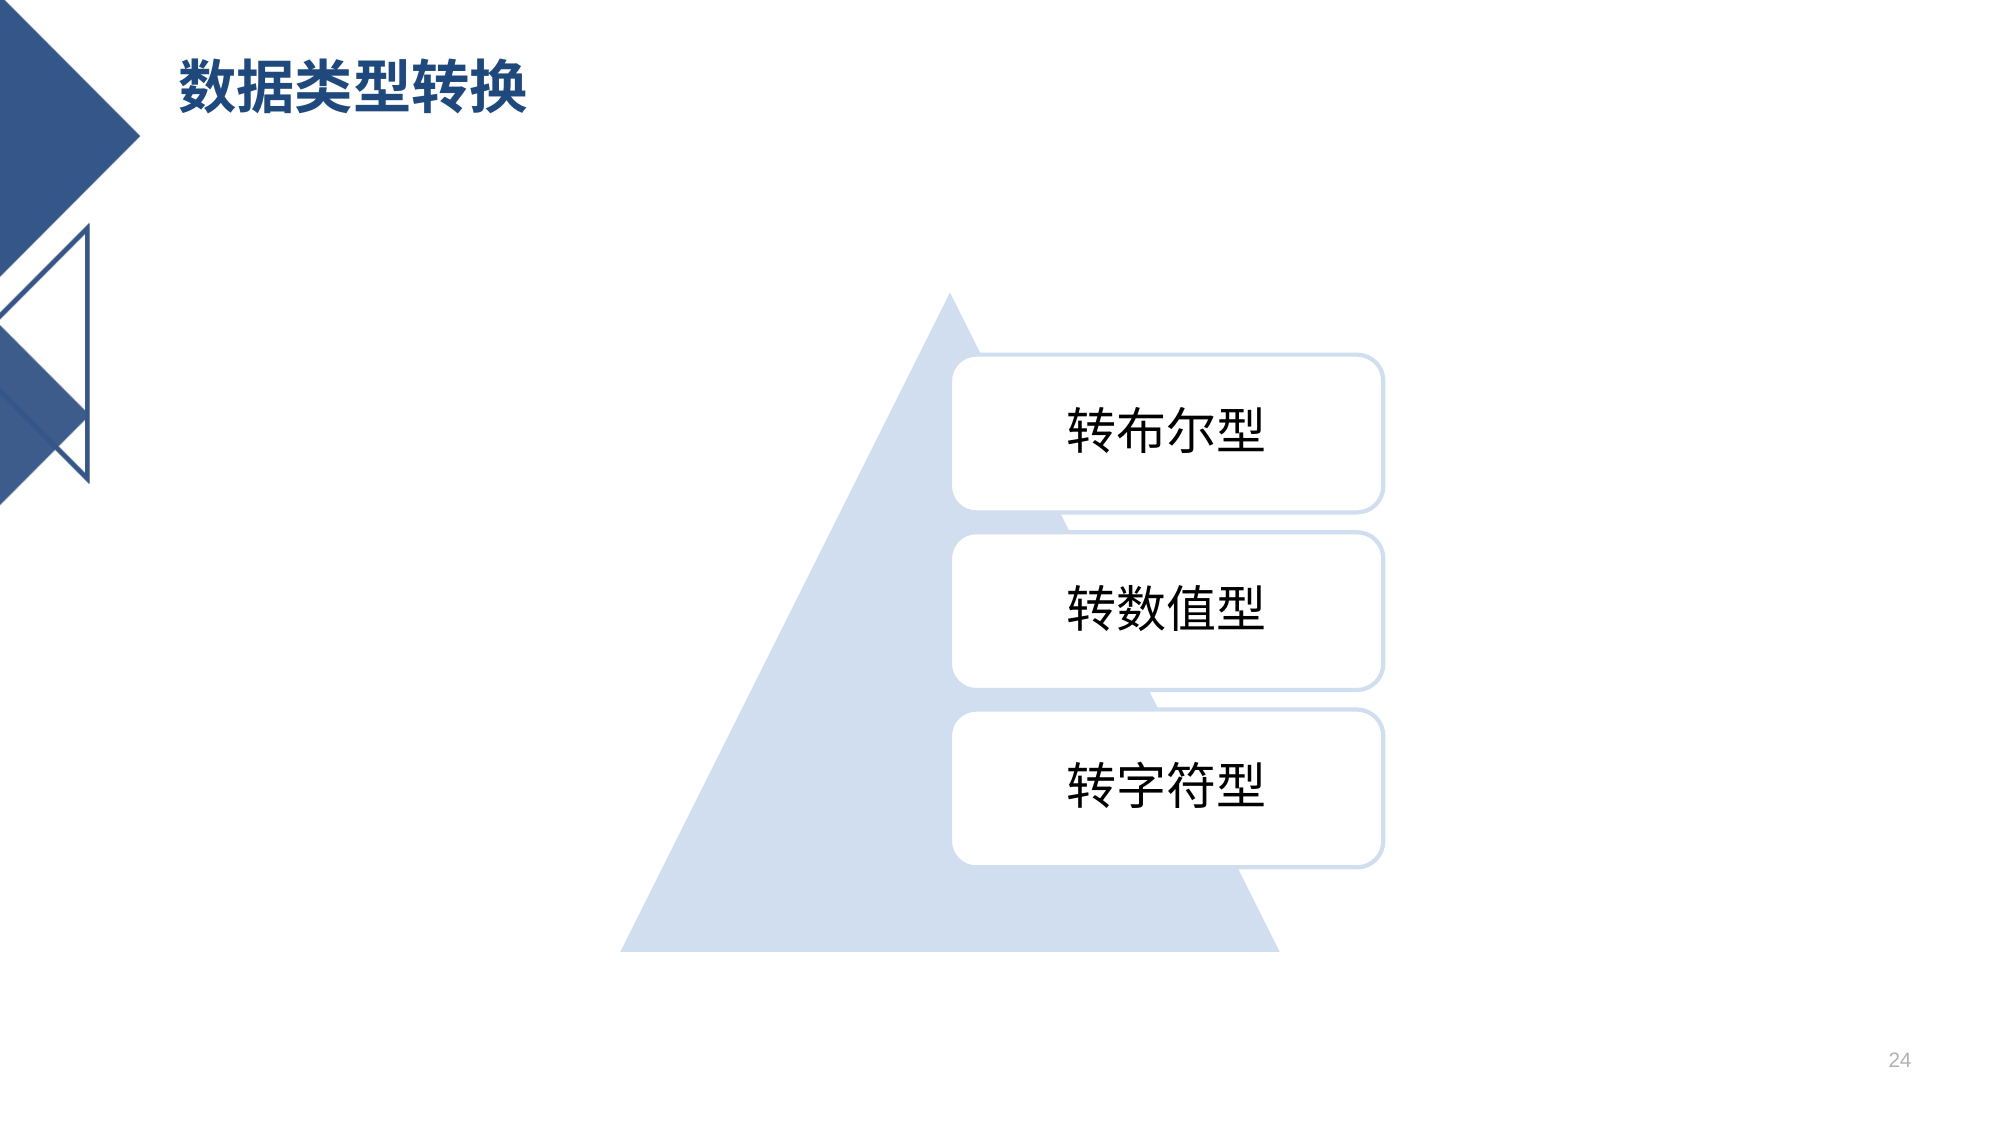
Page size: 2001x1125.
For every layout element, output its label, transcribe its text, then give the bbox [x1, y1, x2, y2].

text_box [614, 285, 1286, 957]
text_box 转布尔型 [947, 352, 1386, 515]
picture [0, 0, 140, 595]
slide_number 24 [1851, 1029, 1949, 1090]
text_box 转字符型 [947, 707, 1386, 870]
title 数据类型转换 [165, 35, 1914, 136]
text_box 转数值型 [947, 530, 1386, 693]
